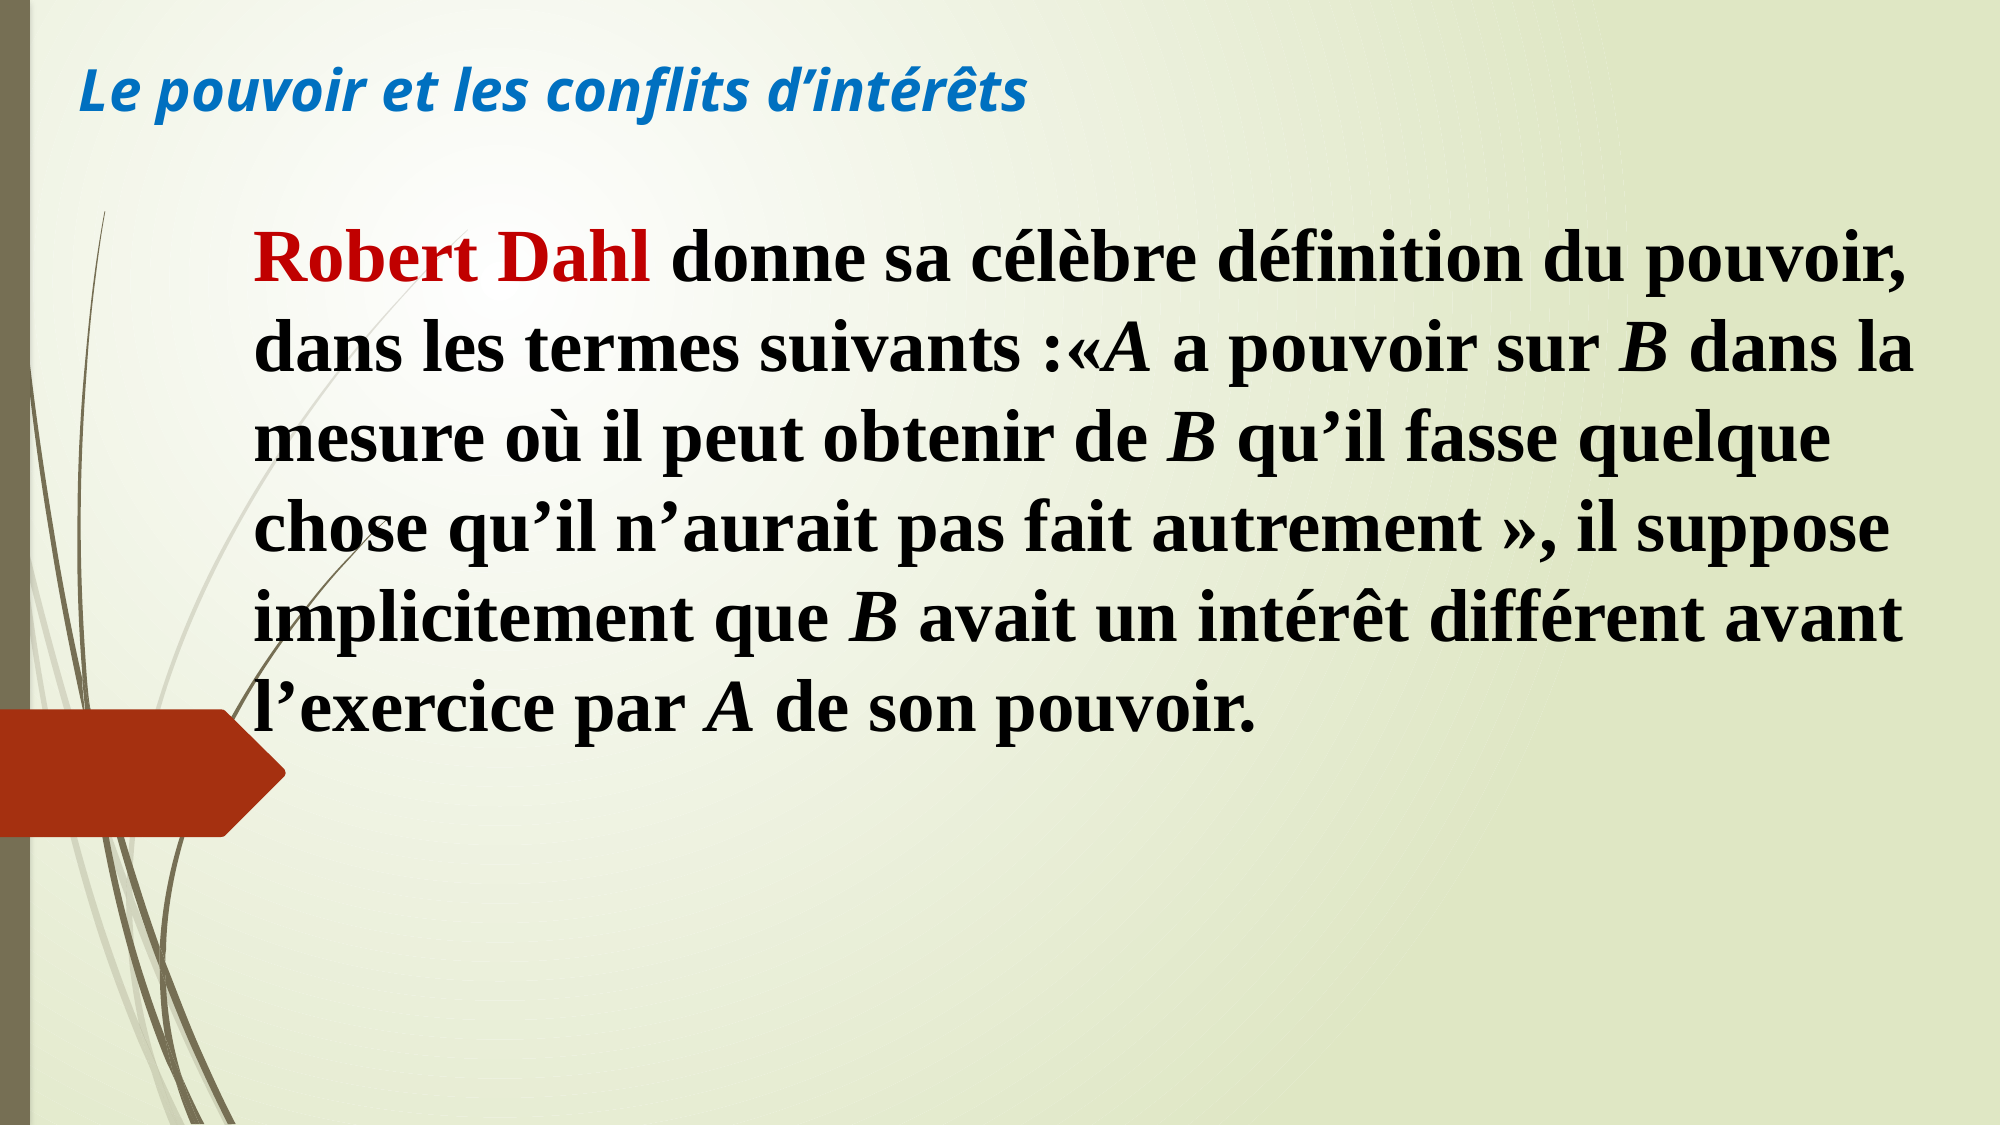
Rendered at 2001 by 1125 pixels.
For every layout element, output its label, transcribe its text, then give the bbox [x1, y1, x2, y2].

title Le pouvoir et les conflits d’intérêts [64, 19, 1527, 131]
text_box Robert Dahl donne sa célèbre définition du pouvoir, dans les termes suivants :«A a pouvoir sur B dans la mesure où il peut obtenir de B qu’il fasse quelque chose qu’il n’aurait pas fait autrement », il suppose implicitement que B avait un intérêt différent avant l’exercice par A de son pouvoir. [238, 198, 2000, 754]
